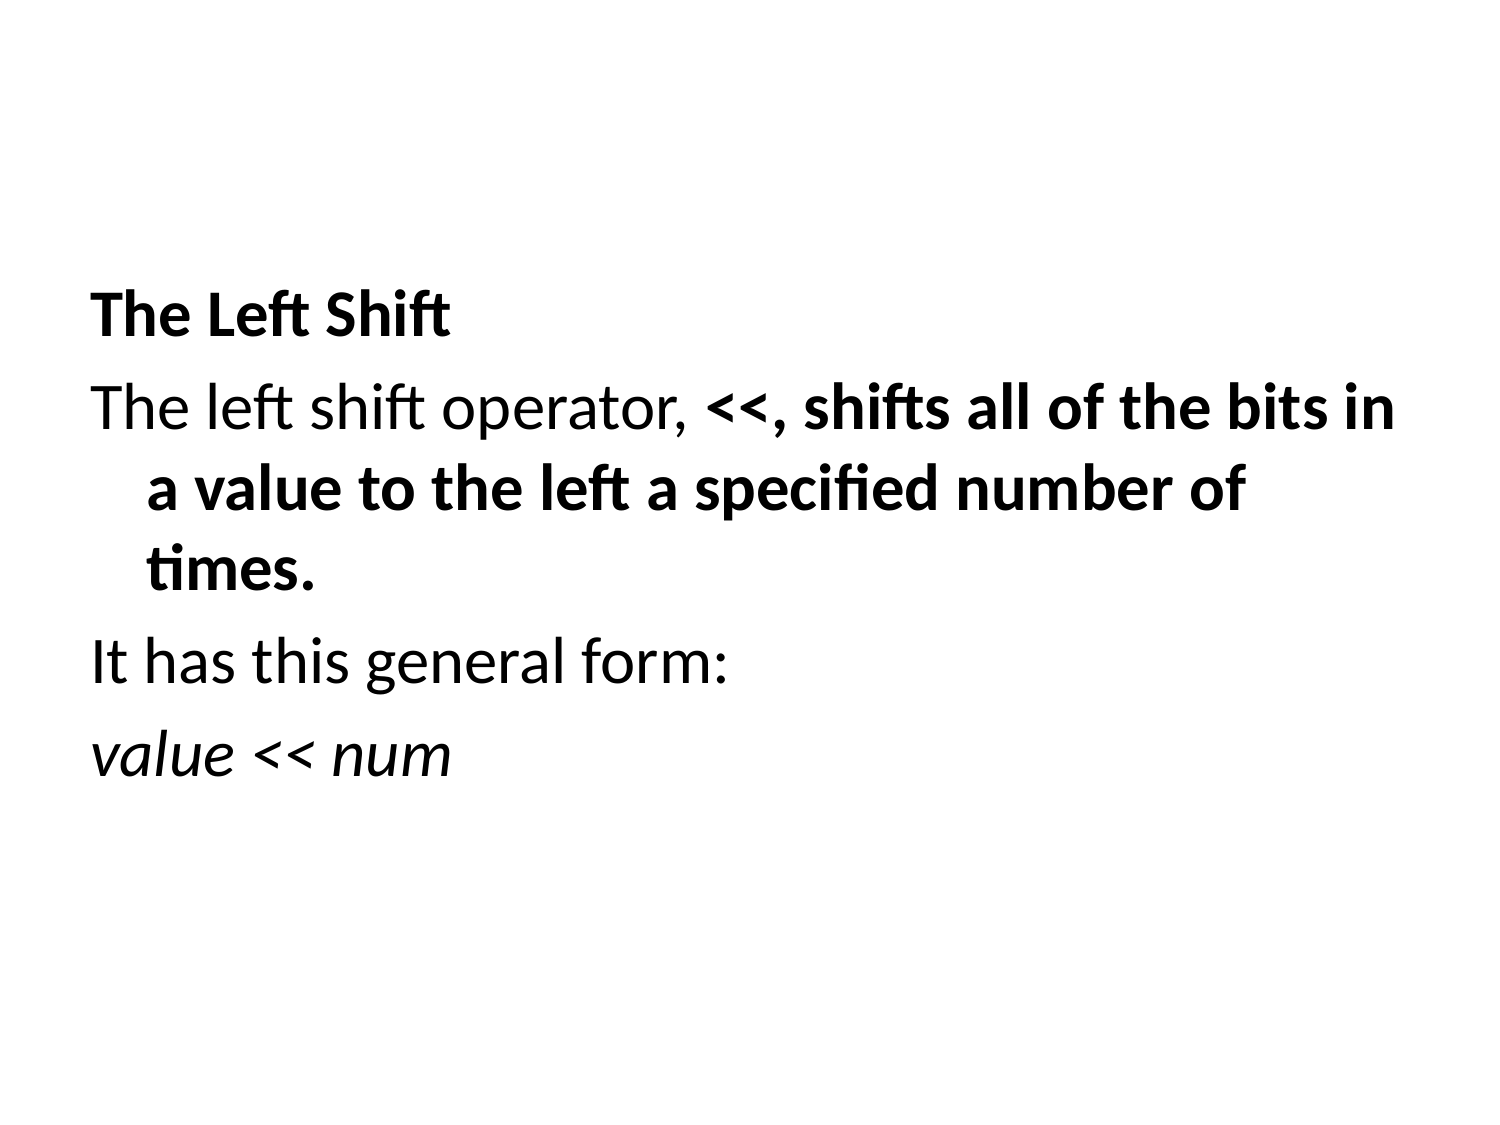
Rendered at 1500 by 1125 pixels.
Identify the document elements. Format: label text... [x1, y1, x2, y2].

list The Left Shift The left shift operator, <<, shifts all of the bits in a value to the left a specified number of times. It has this general form: value << num [75, 262, 1425, 1005]
